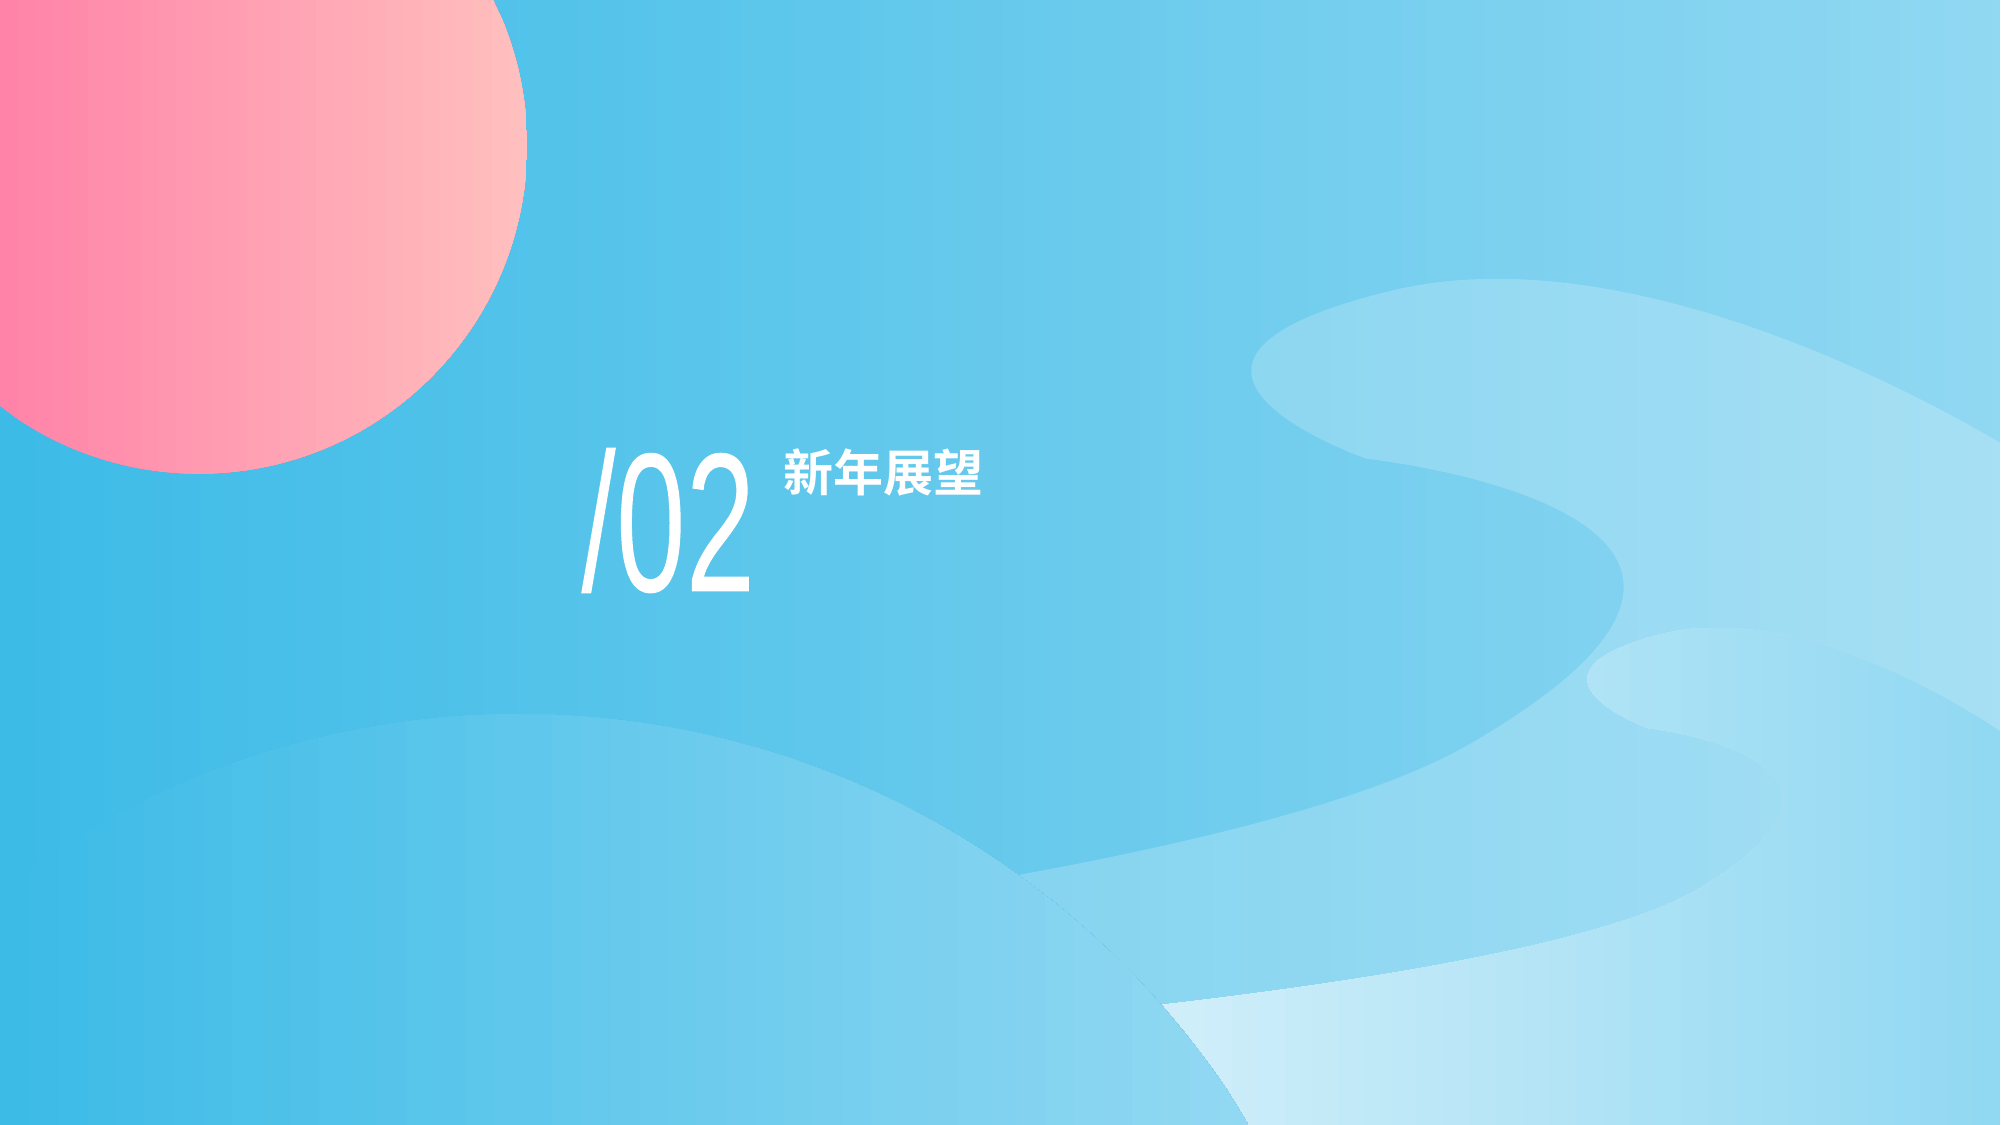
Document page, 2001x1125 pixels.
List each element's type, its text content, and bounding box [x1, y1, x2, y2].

title 新年展望 [769, 363, 1658, 511]
